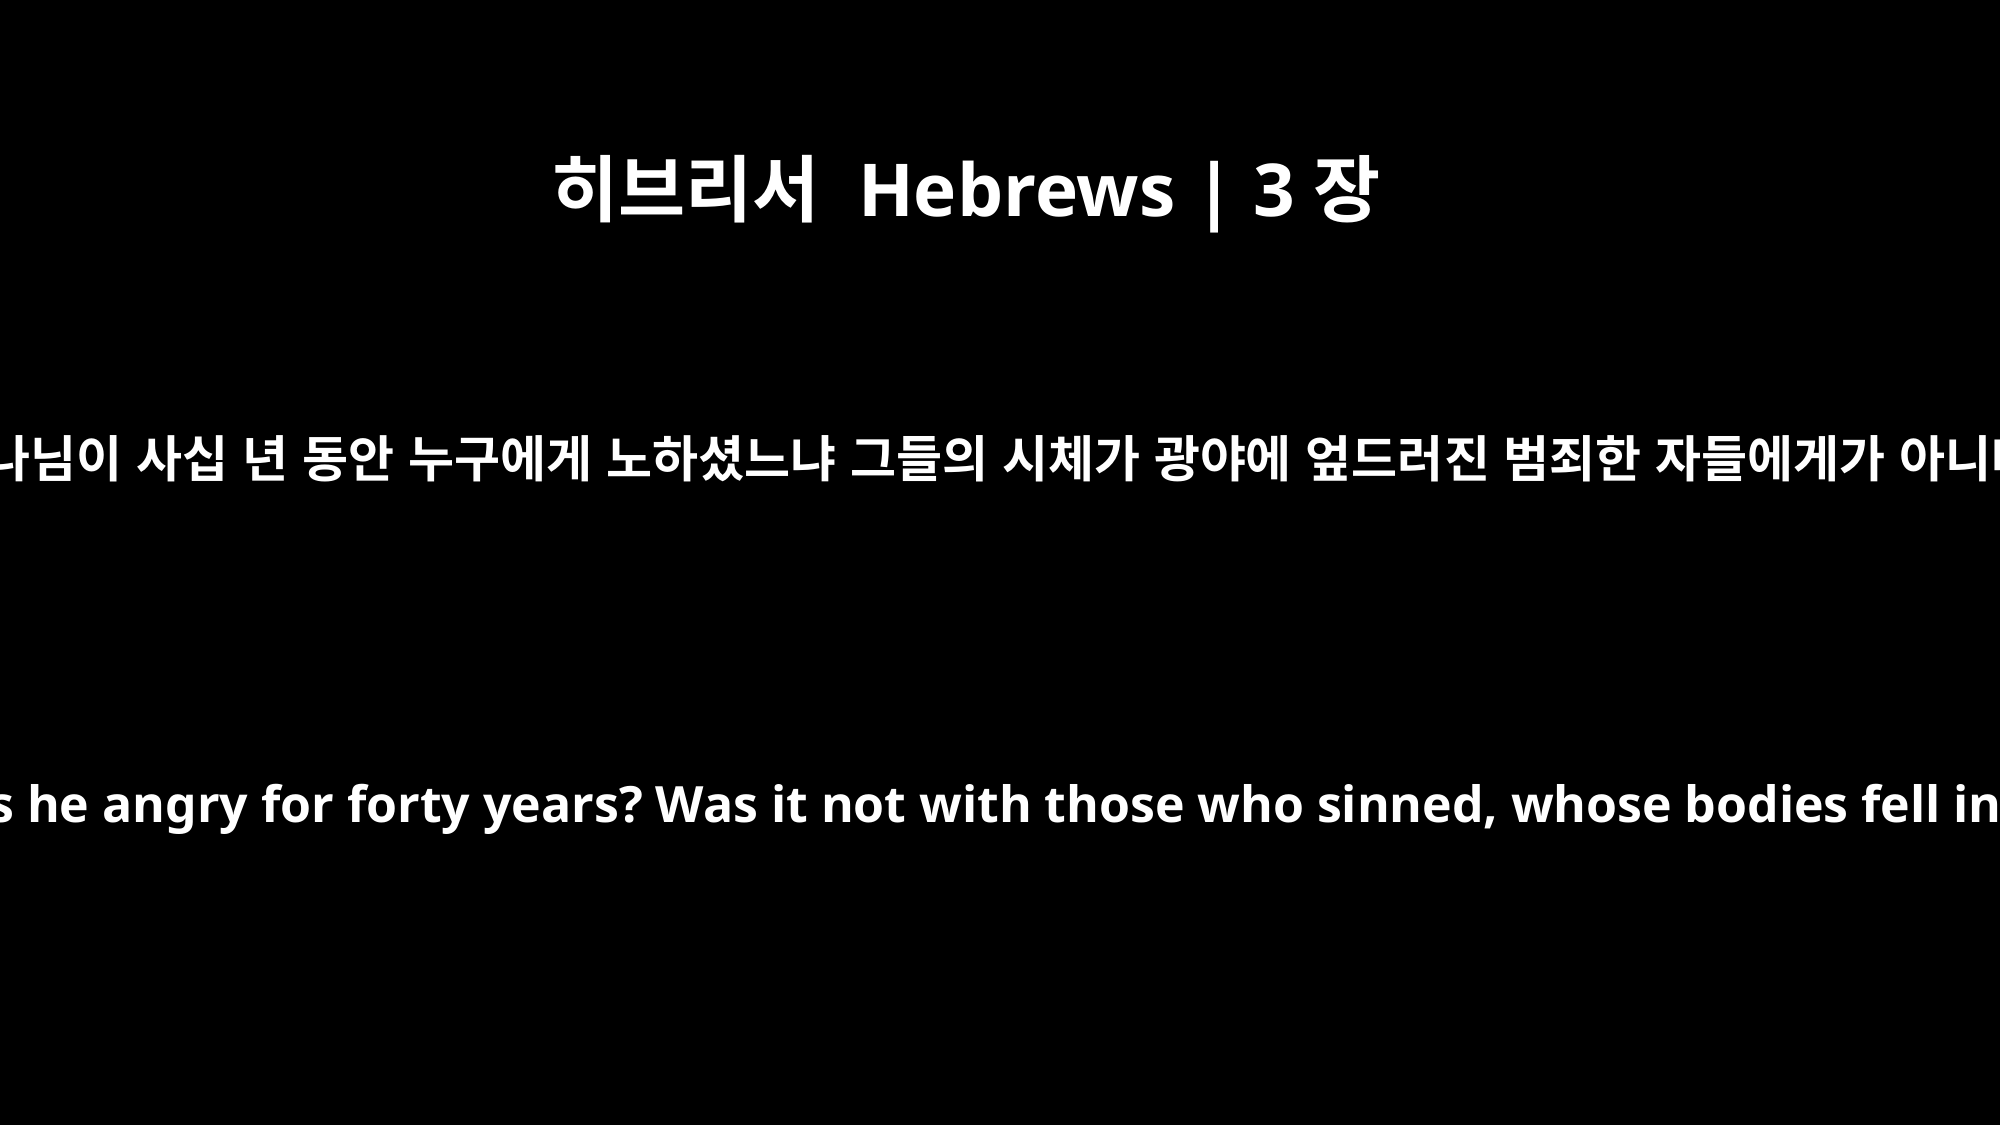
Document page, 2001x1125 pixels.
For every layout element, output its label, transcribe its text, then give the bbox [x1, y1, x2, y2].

text_box 17 또 하나님이 사십 년 동안 누구에게 노하셨느냐 그들의 시체가 광야에 엎드러진 범죄한 자들에게가 아니냐 [0, 359, 2000, 495]
text_box And with whom was he angry for forty years? Was it not with those who sinned, whose bodies fell in the desert? [0, 764, 2000, 840]
text_box 히브리서 Hebrews | 3장 [536, 136, 1396, 239]
